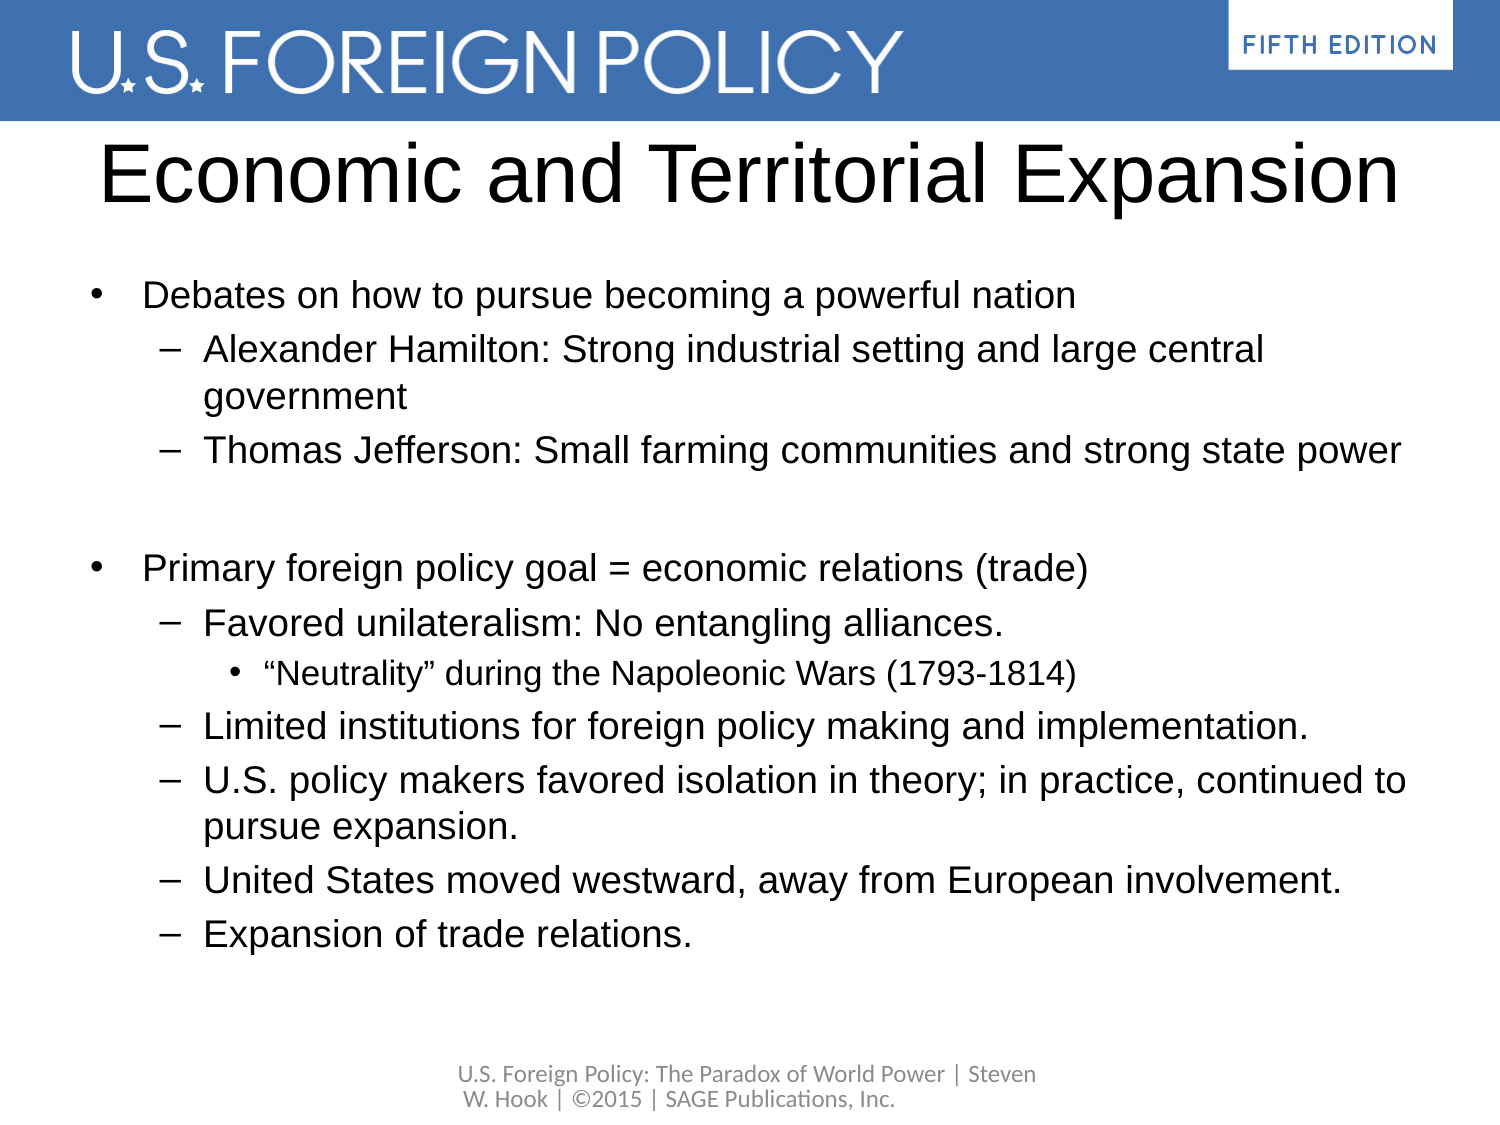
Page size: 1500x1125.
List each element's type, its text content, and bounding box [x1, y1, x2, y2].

list Debates on how to pursue becoming a powerful nation Alexander Hamilton: Strong industrial setting and large central government Thomas Jefferson: Small farming communities and strong state power Primary foreign policy goal = economic relations (trade) Favored unilateralism: No entangling alliances. “Neutrality” during the Napoleonic Wars (1793-1814) Limited institutions for foreign policy making and implementation. U.S. policy makers favored isolation in theory; in practice, continued to pursue expansion. United States moved westward, away from European involvement. Expansion of trade relations. [75, 262, 1425, 1005]
footer U.S. Foreign Policy: The Paradox of World Power | Steven W. Hook | ©2015 | SAGE Publications, Inc. [442, 1042, 1058, 1103]
title Economic and Territorial Expansion [75, 75, 1425, 262]
picture [0, 0, 1500, 1125]
